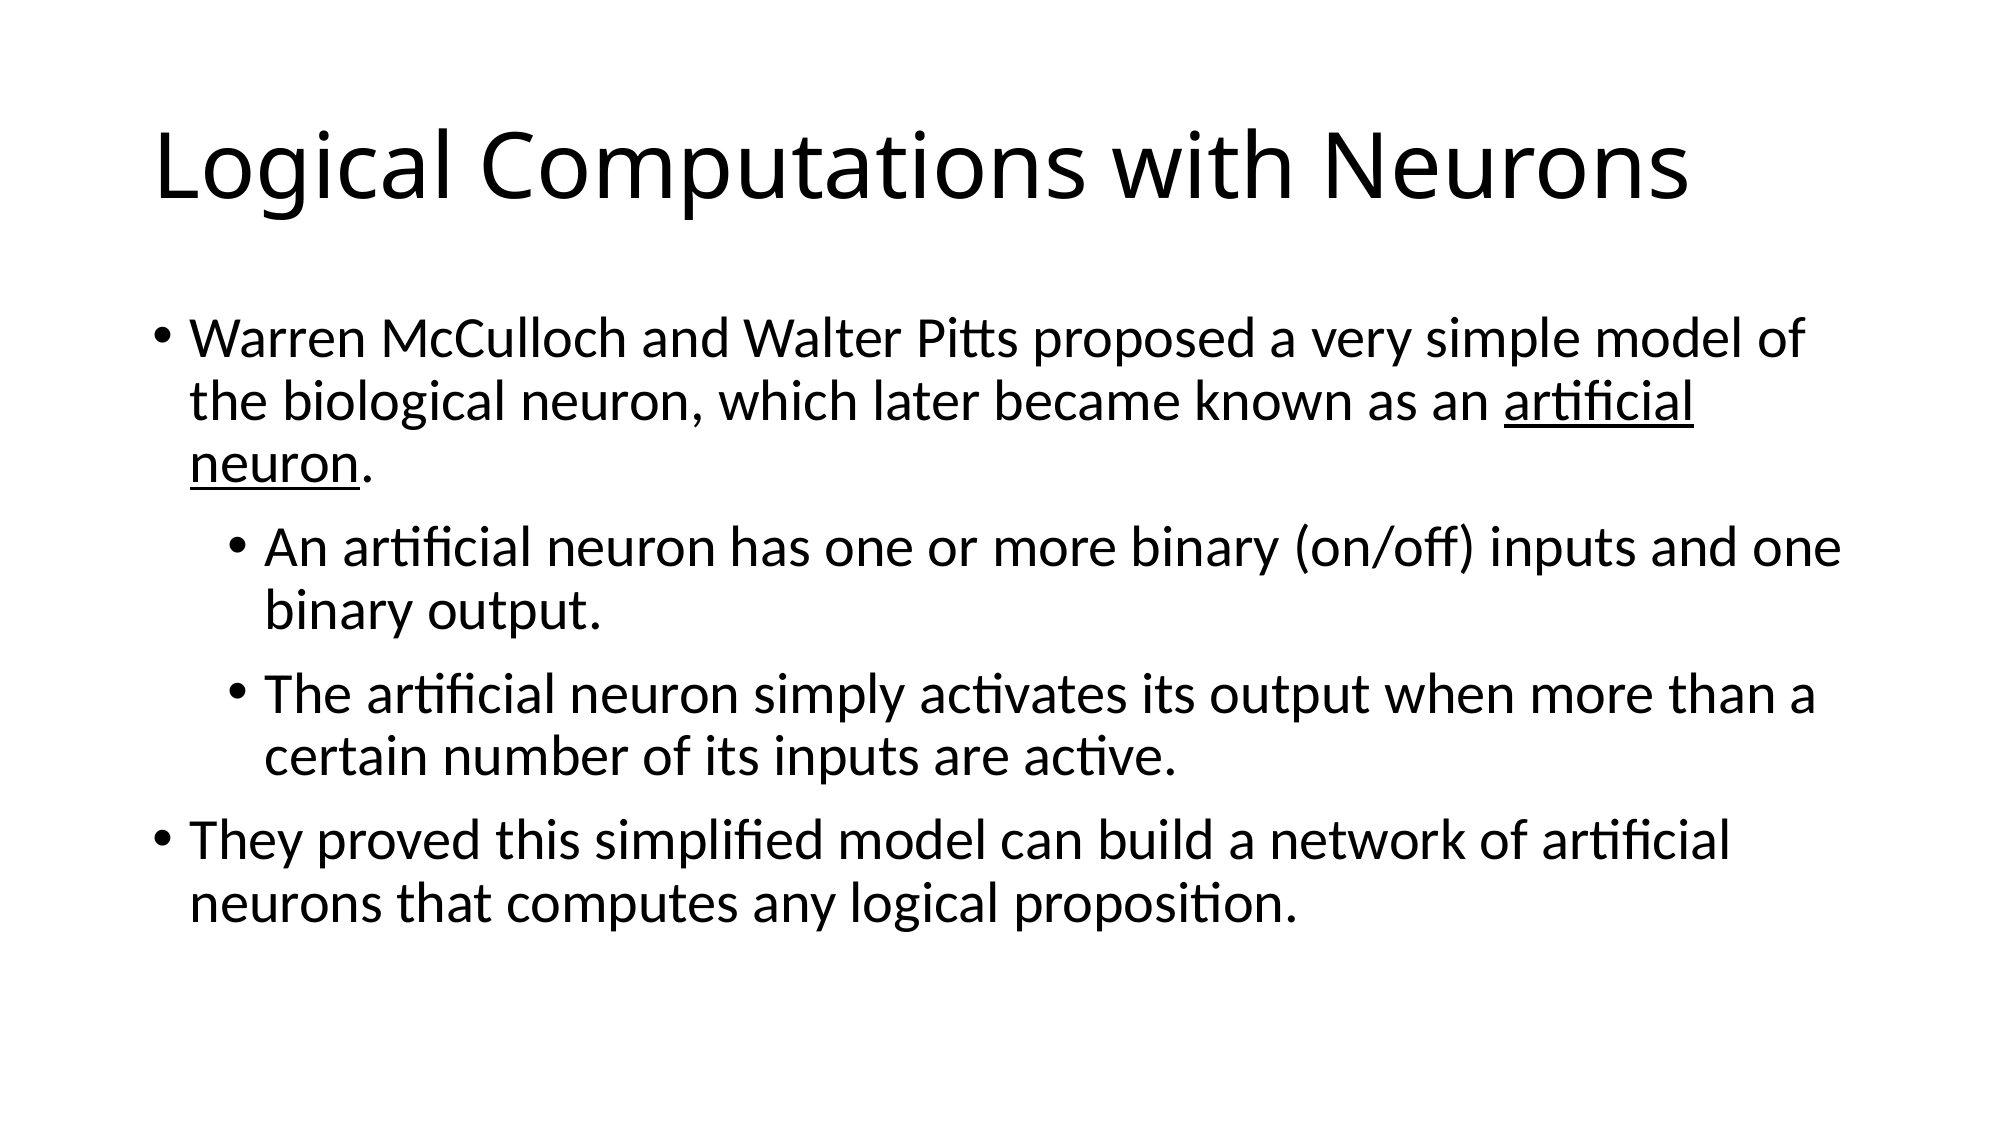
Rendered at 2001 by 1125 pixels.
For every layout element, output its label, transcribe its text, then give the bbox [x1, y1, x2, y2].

title Logical Computations with Neurons [137, 59, 1863, 278]
list Warren McCulloch and Walter Pitts proposed a very simple model of the biological neuron, which later became known as an artificial neuron. An artificial neuron has one or more binary (on/off) inputs and one binary output. The artificial neuron simply activates its output when more than a certain number of its inputs are active. They proved this simplified model can build a network of artificial neurons that computes any logical proposition. [137, 299, 1863, 1014]
